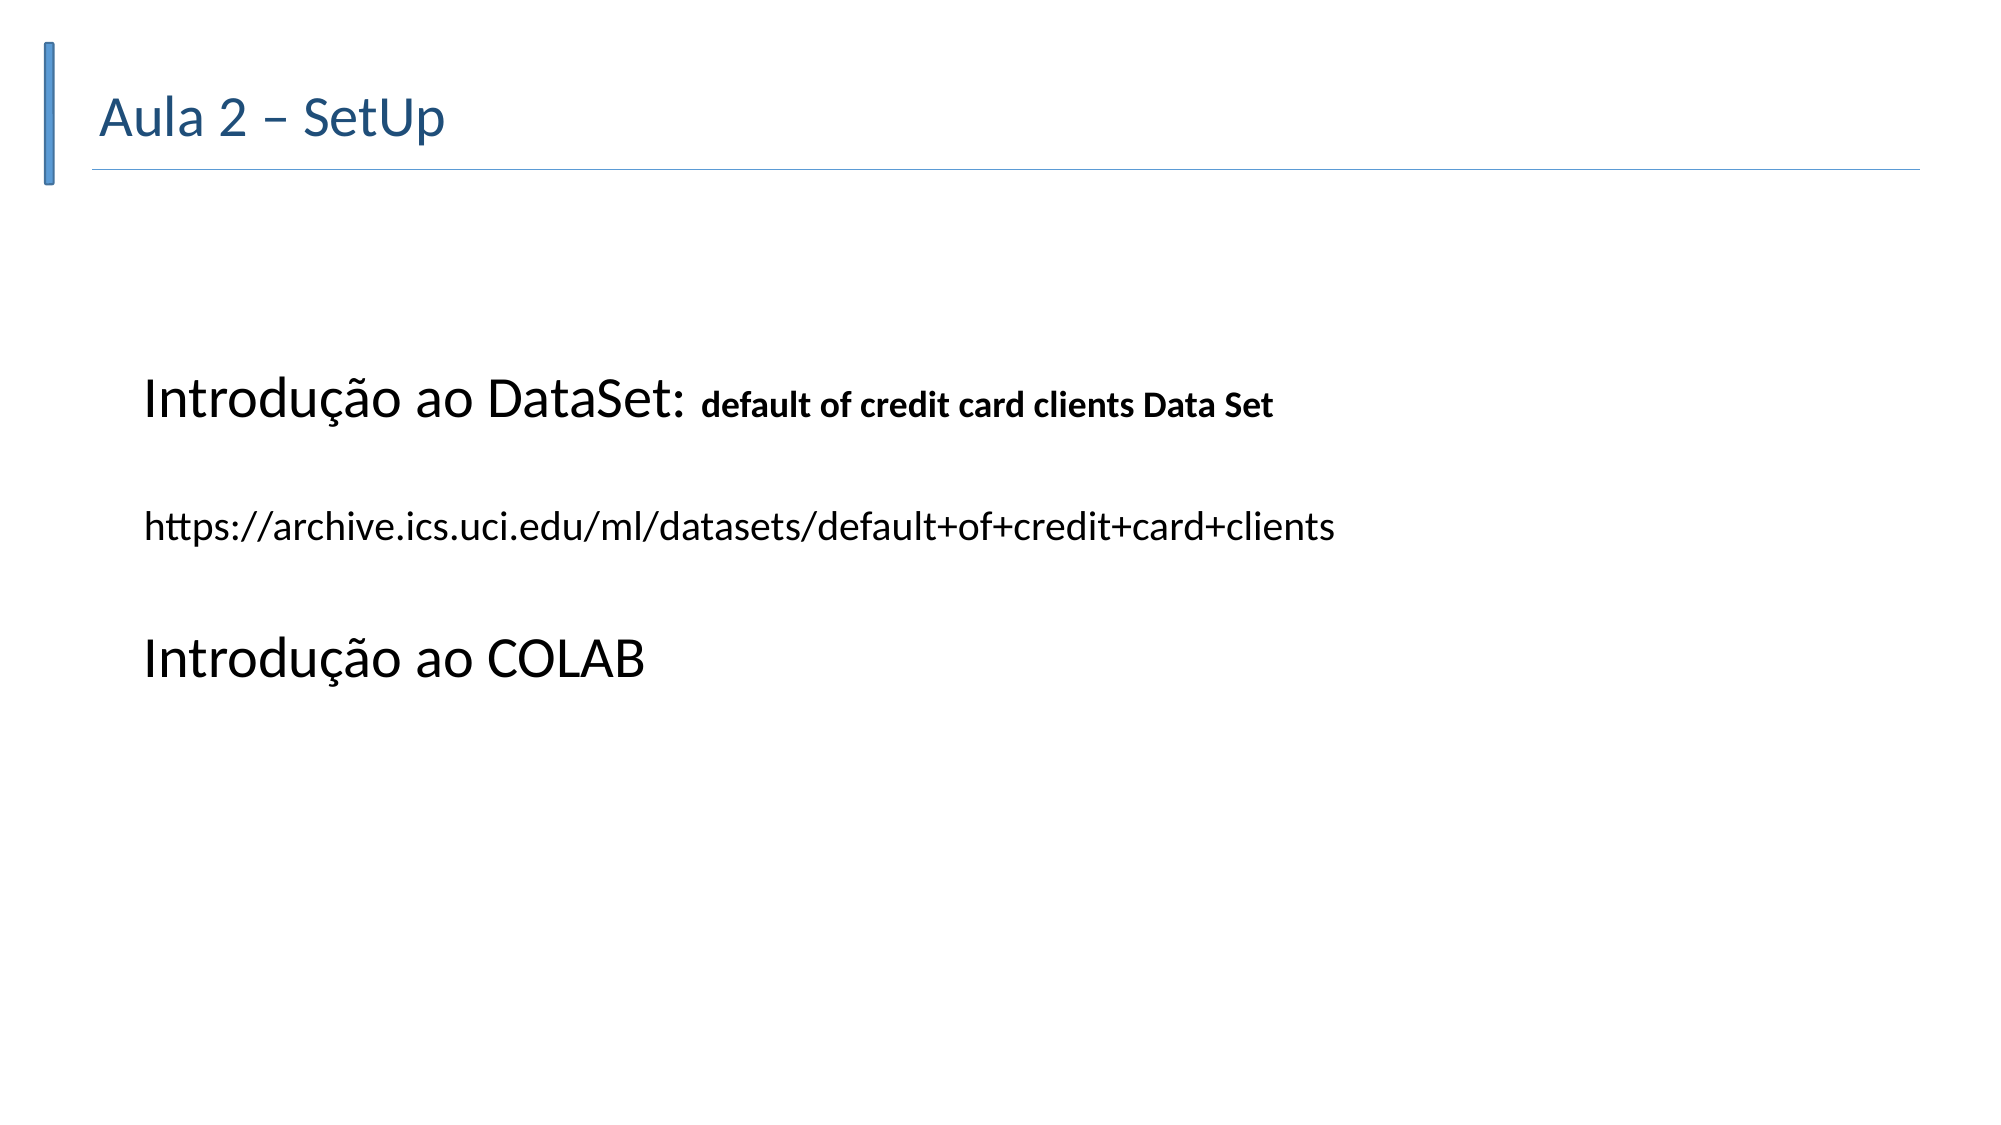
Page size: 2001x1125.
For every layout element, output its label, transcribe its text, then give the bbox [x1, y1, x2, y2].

text_box Introdução ao DataSet: default of credit card clients Data Set https://archive.ics.uci.edu/ml/datasets/default+of+credit+card+clients Introdução ao COLAB [129, 351, 1352, 767]
text_box [43, 41, 55, 186]
text_box Aula 2 – SetUp [84, 70, 462, 156]
